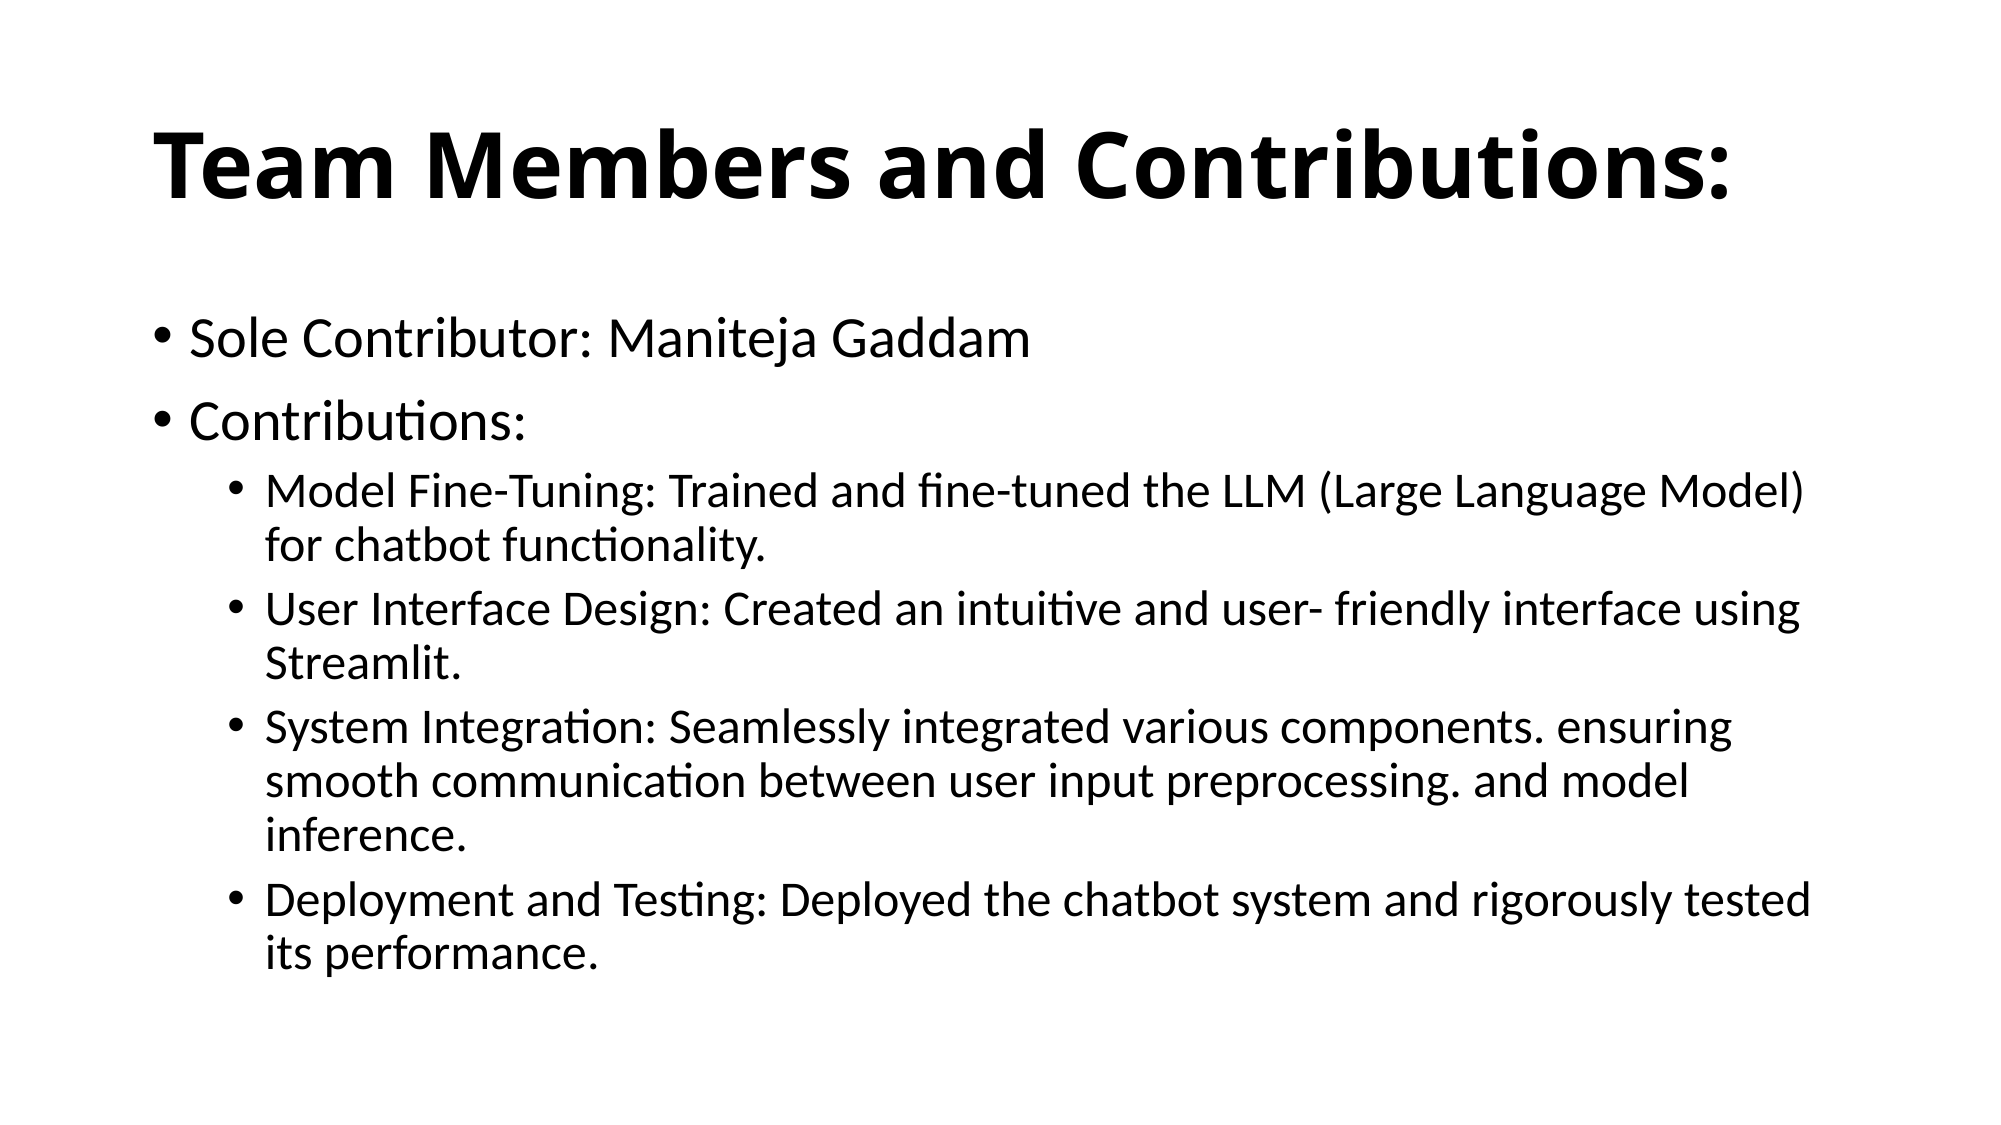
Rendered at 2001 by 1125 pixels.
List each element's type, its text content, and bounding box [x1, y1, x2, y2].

list Sole Contributor: Maniteja Gaddam Contributions: Model Fine-Tuning: Trained and fine-tuned the LLM (Large Language Model) for chatbot functionality. User Interface Design: Created an intuitive and user- friendly interface using Streamlit. System Integration: Seamlessly integrated various components. ensuring smooth communication between user input preprocessing. and model inference. Deployment and Testing: Deployed the chatbot system and rigorously tested its performance. [137, 299, 1863, 1014]
title Team Members and Contributions: [137, 59, 1863, 278]
